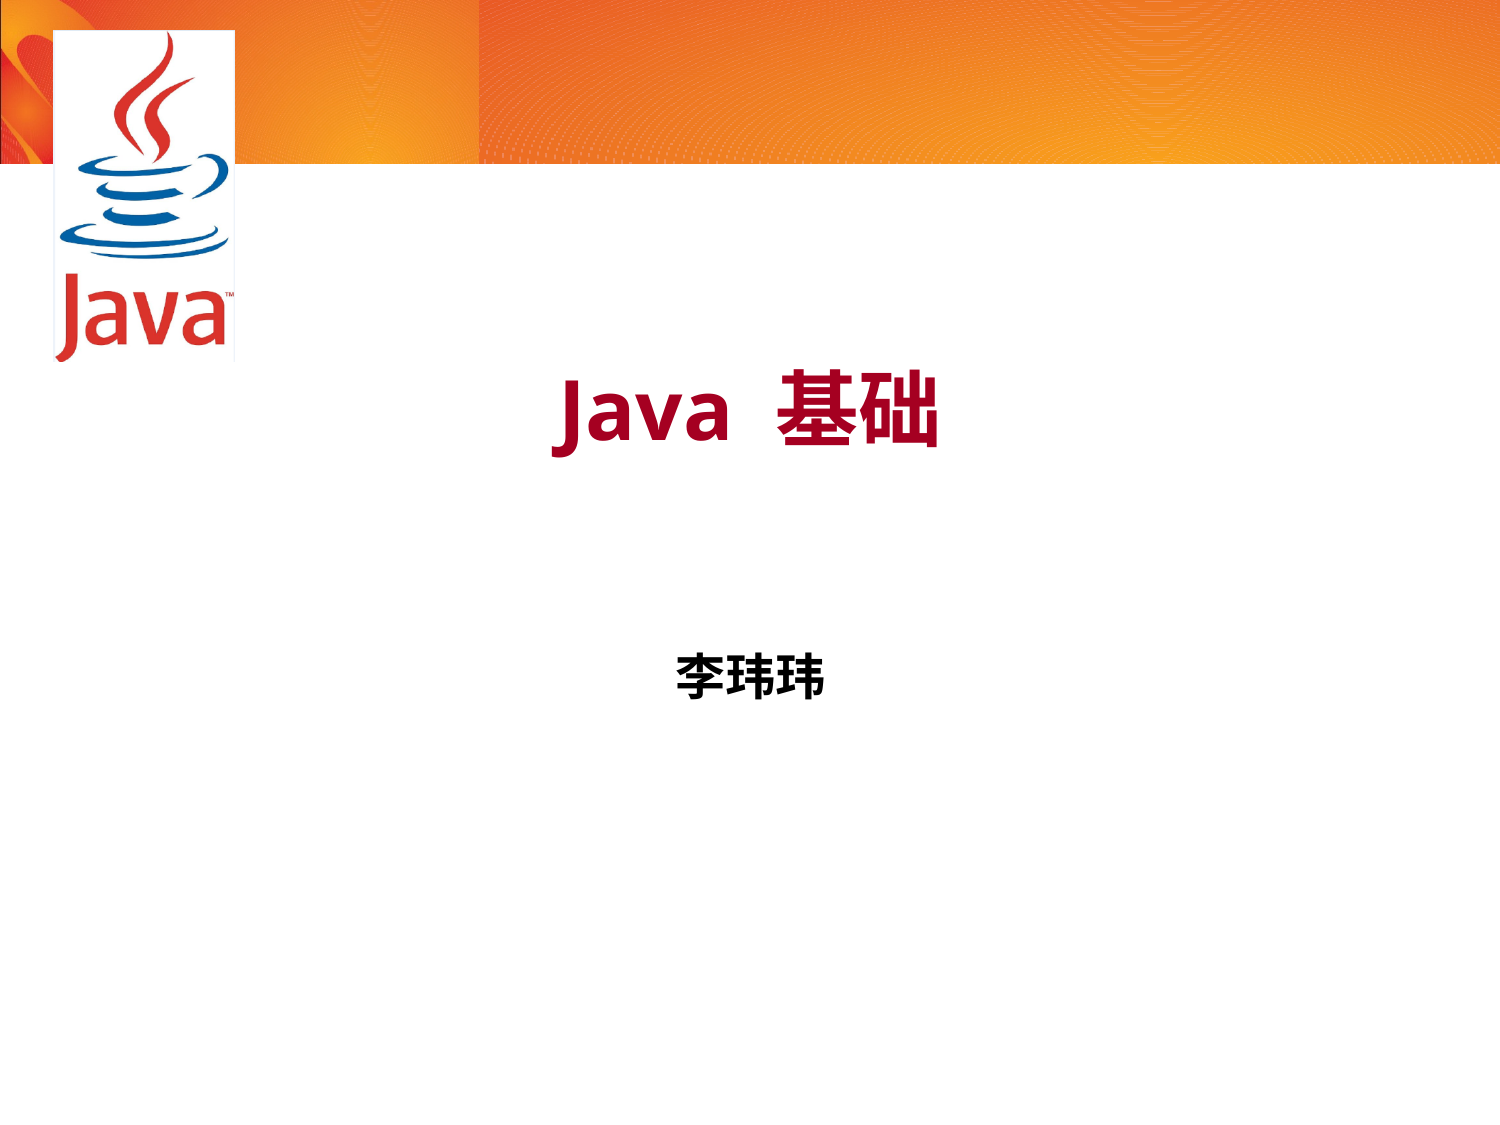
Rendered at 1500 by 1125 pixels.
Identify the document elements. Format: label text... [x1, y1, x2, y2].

subtitle 李玮玮 [225, 637, 1275, 925]
picture [0, 0, 1500, 362]
title Java 基础 [112, 349, 1388, 591]
